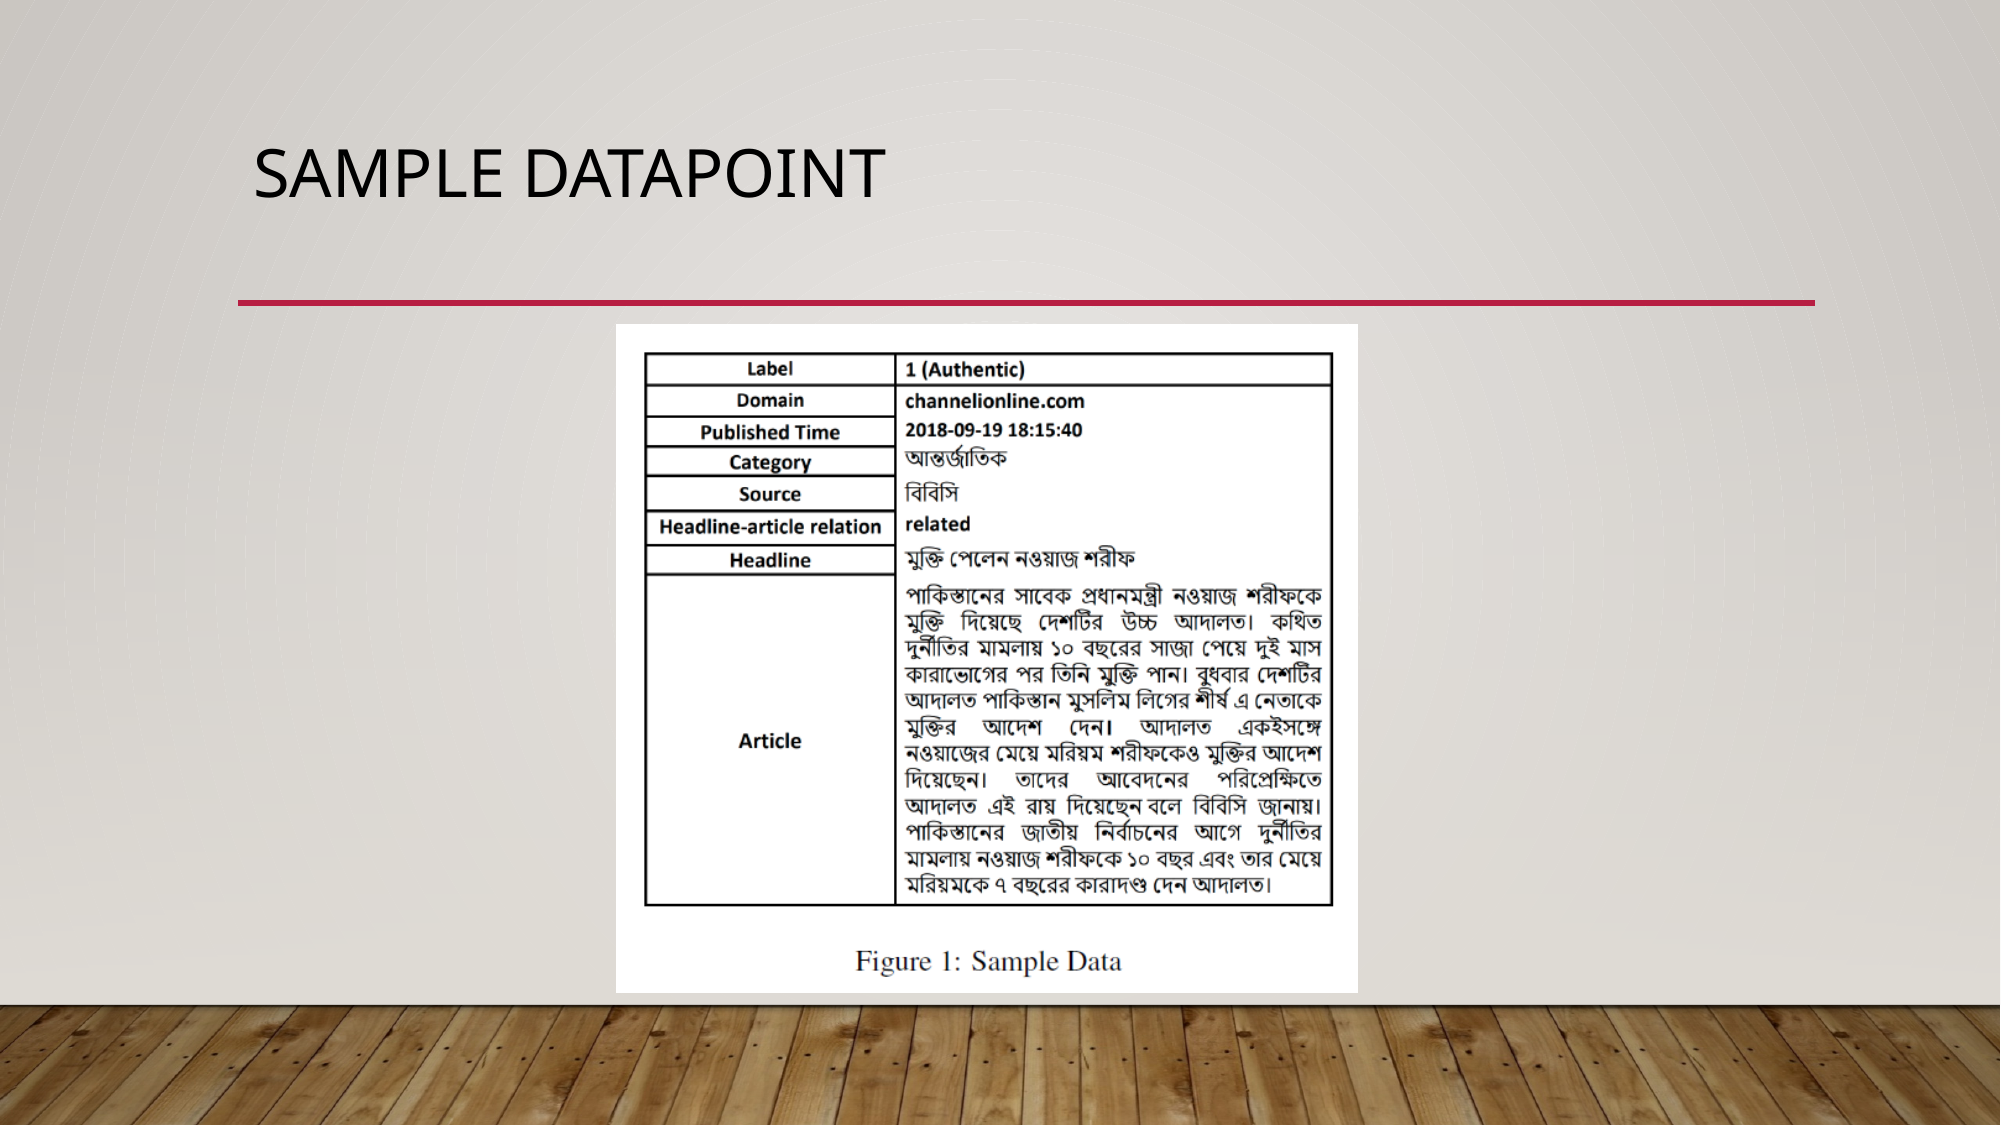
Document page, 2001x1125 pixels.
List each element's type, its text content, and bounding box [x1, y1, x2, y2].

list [616, 324, 1358, 994]
picture [0, 1005, 2000, 1125]
title Sample Datapoint [238, 131, 1814, 305]
